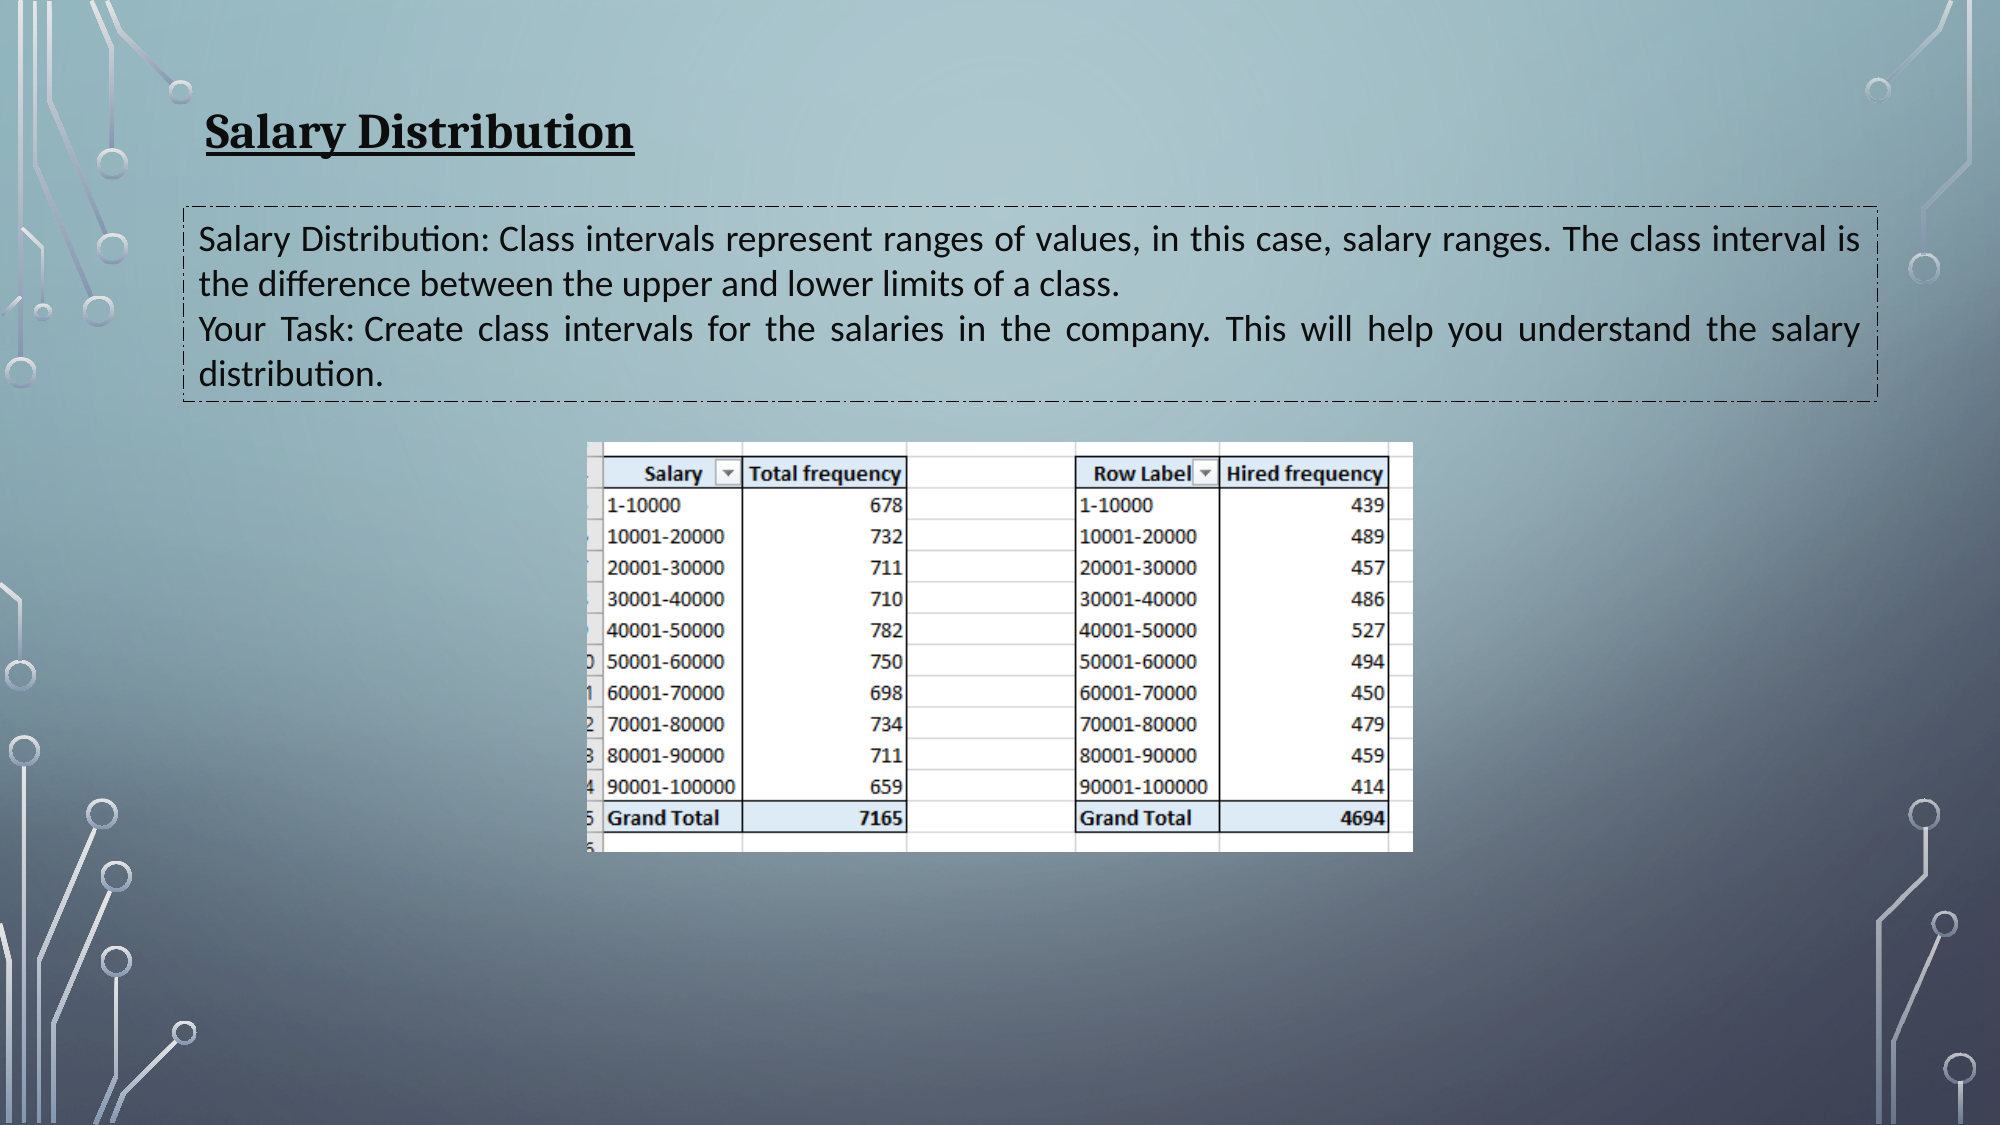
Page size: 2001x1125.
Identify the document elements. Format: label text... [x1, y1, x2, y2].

text_box Salary Distribution [191, 91, 650, 167]
picture [587, 441, 1413, 852]
text_box Salary Distribution: Class intervals represent ranges of values, in this case, salary ranges. The class interval is the difference between the upper and lower limits of a class. Your Task: Create class intervals for the salaries in the company. This will help you understand the salary distribution. [183, 206, 1878, 402]
